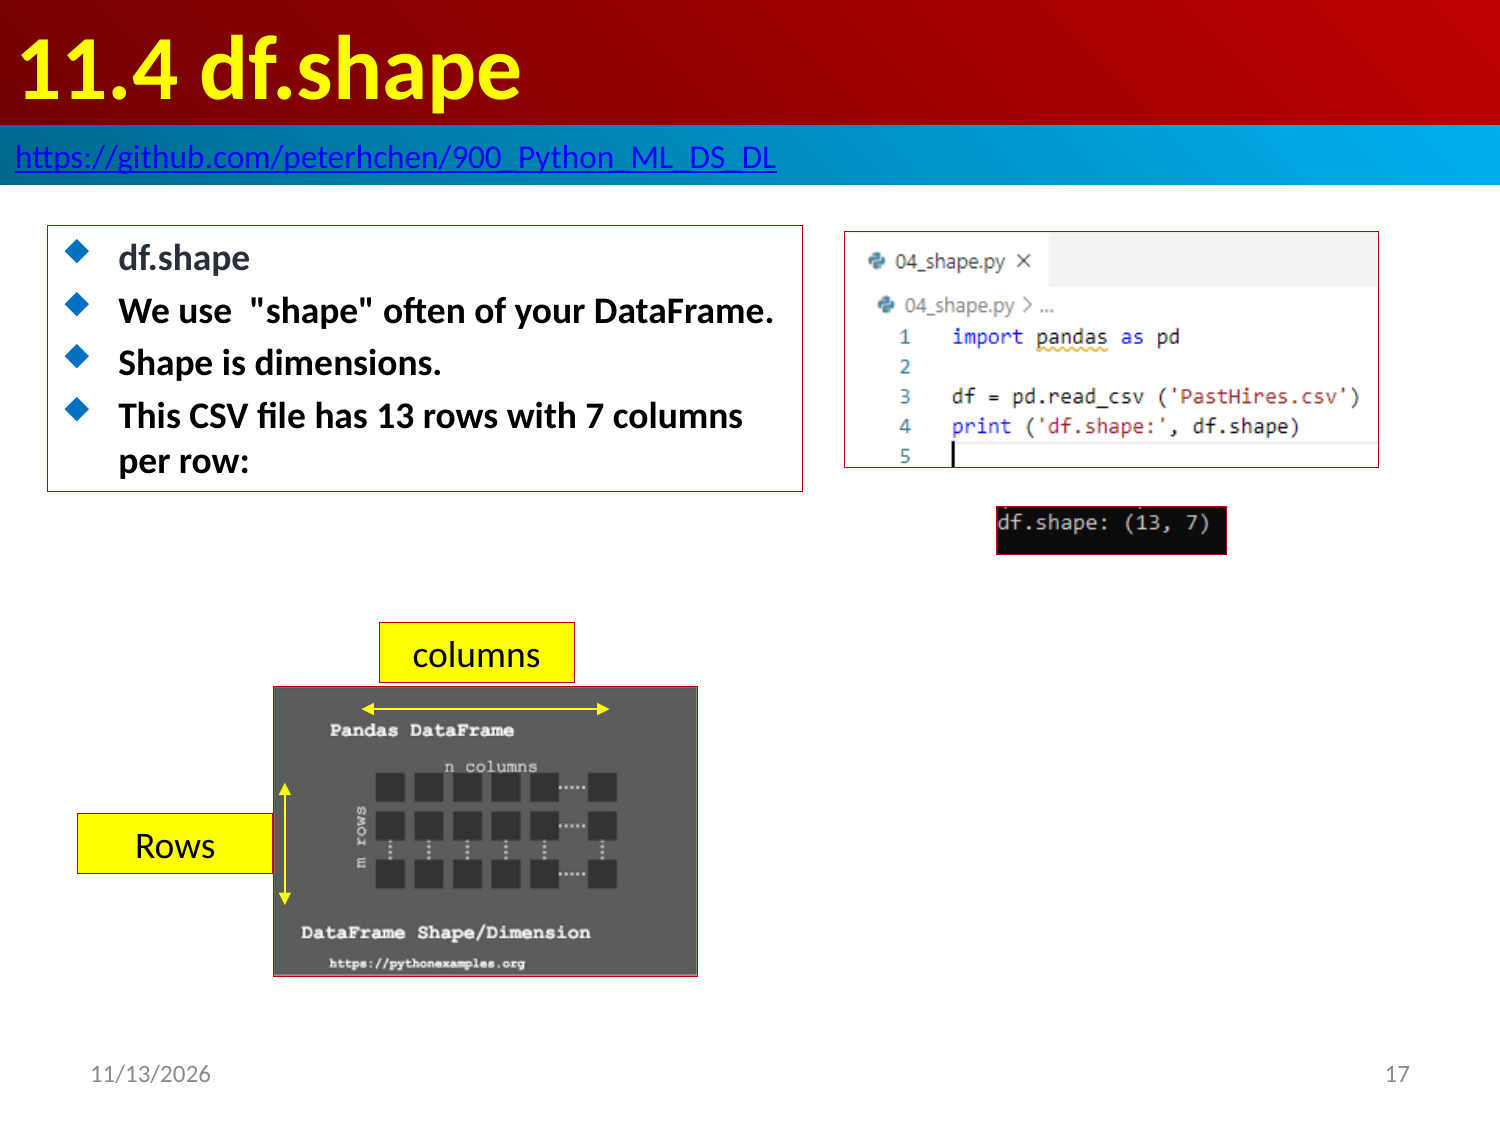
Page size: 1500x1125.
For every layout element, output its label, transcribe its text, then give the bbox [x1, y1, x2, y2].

title 11.4 df.shape [0, 0, 1500, 125]
text_box columns [379, 622, 575, 683]
subtitle df.shape We use "shape" often of your DataFrame. Shape is dimensions. This CSV file has 13 rows with 7 columns per row: [47, 225, 803, 492]
picture [272, 686, 699, 977]
picture [844, 231, 1380, 468]
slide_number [75, 1042, 425, 1103]
text_box Rows [77, 813, 267, 874]
text_box https://github.com/peterhchen/900_Python_ML_DS_DL [0, 125, 1500, 185]
slide_number 17 [1074, 1042, 1425, 1103]
picture [996, 505, 1227, 555]
